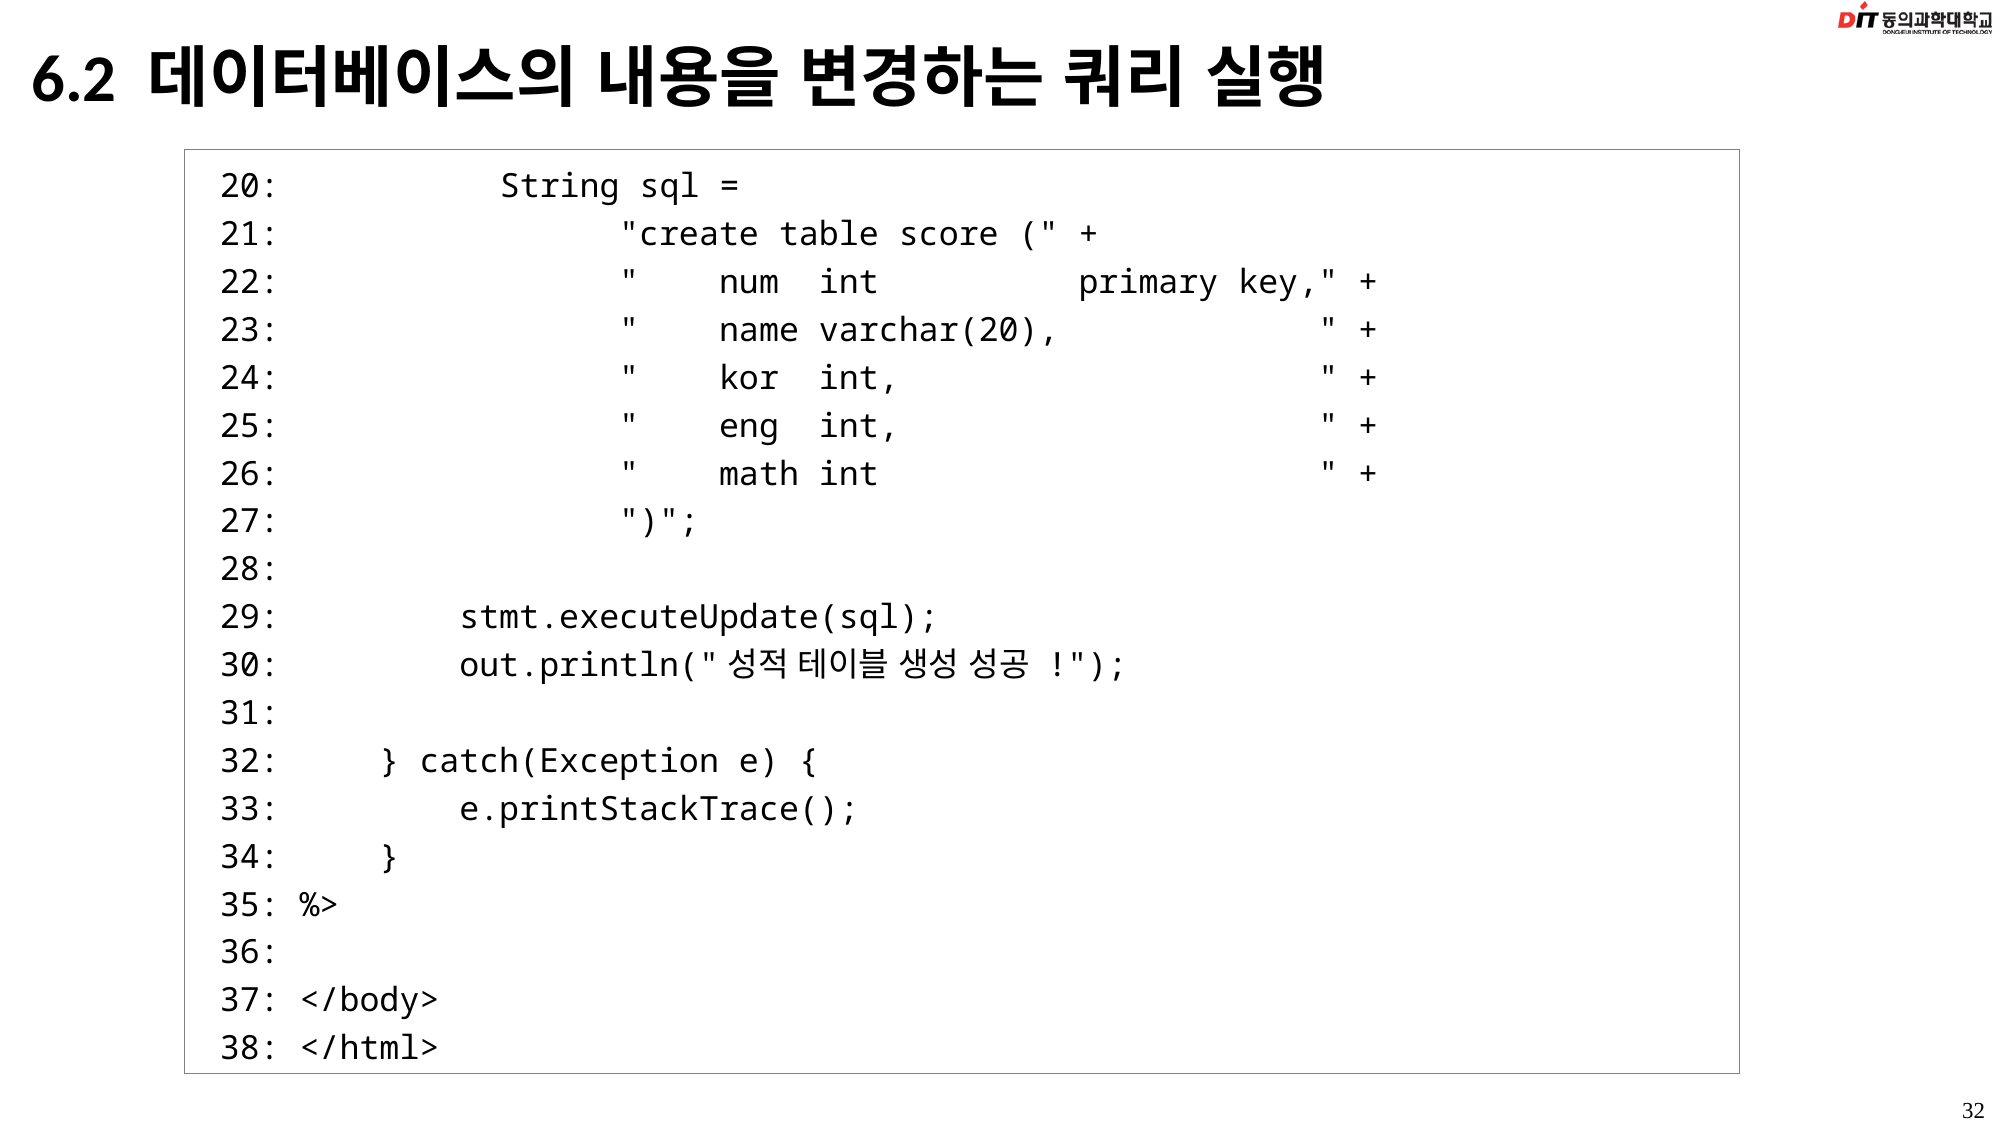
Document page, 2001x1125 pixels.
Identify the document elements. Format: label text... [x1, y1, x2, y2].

picture [1838, 1, 1992, 34]
title 6.2 데이터베이스의 내용을 변경하는 쿼리 실행 [31, 33, 1832, 117]
text_box 20: String sql = 21: "create table score (" + 22: " num int primary key," + 23: " name varchar(20), " + 24: " kor int, " + 25: " eng int, " + 26: " math int " + 27: ")"; 28: 29: stmt.executeUpdate(sql); 30: out.println("성적 테이블 생성 성공 !"); 31: 32: } catch(Exception e) { 33: e.printStackTrace(); 34: } 35: %> 36: 37: </body> 38: </html> [184, 149, 1740, 1074]
slide_number 32 [1916, 1094, 2000, 1125]
